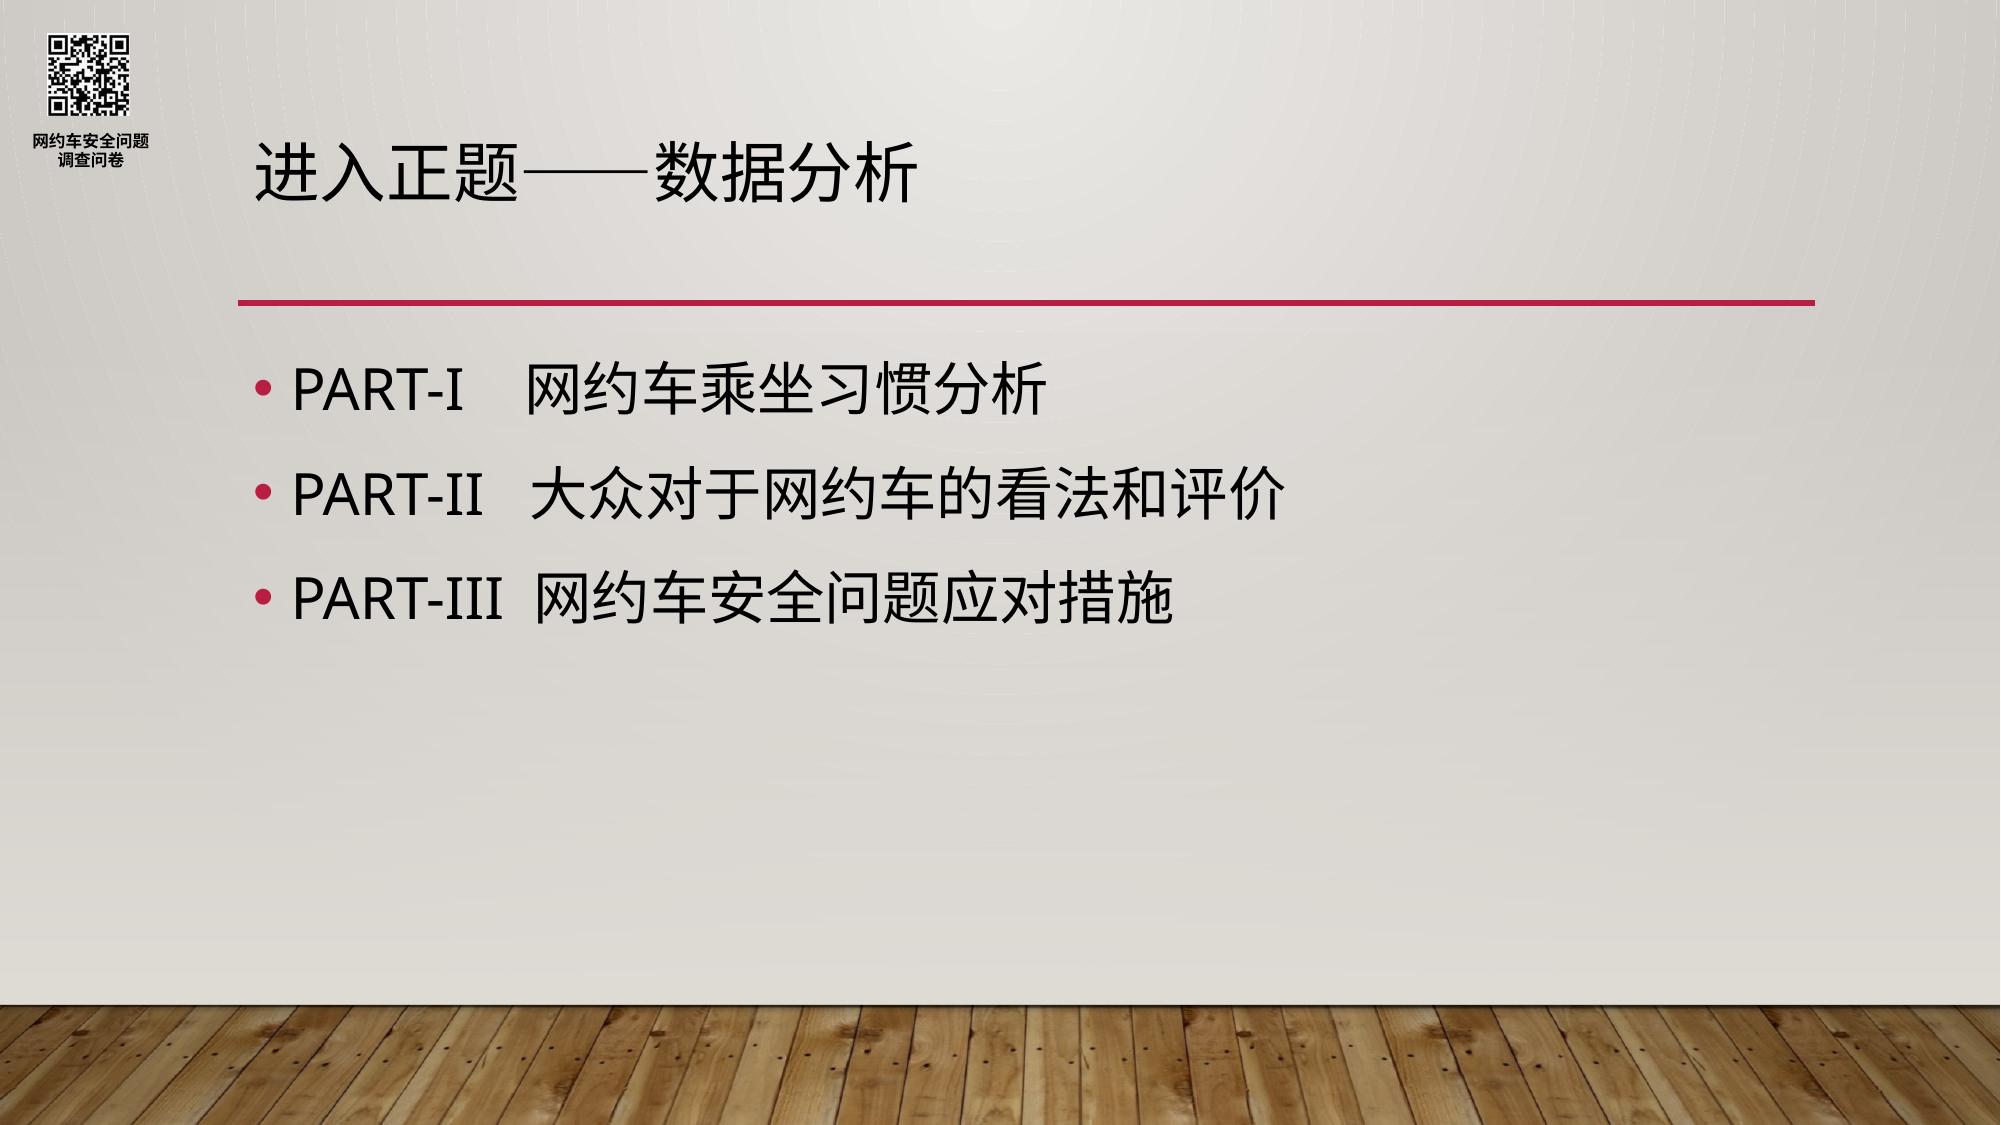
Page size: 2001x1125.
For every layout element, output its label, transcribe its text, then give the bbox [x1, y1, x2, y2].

title 进入正题——数据分析 [238, 131, 1814, 305]
picture [47, 33, 130, 116]
picture [0, 1005, 2000, 1125]
list PART-I 网约车乘坐习惯分析 PART-II 大众对于网约车的看法和评价 PART-III 网约车安全问题应对措施 [238, 330, 1814, 897]
